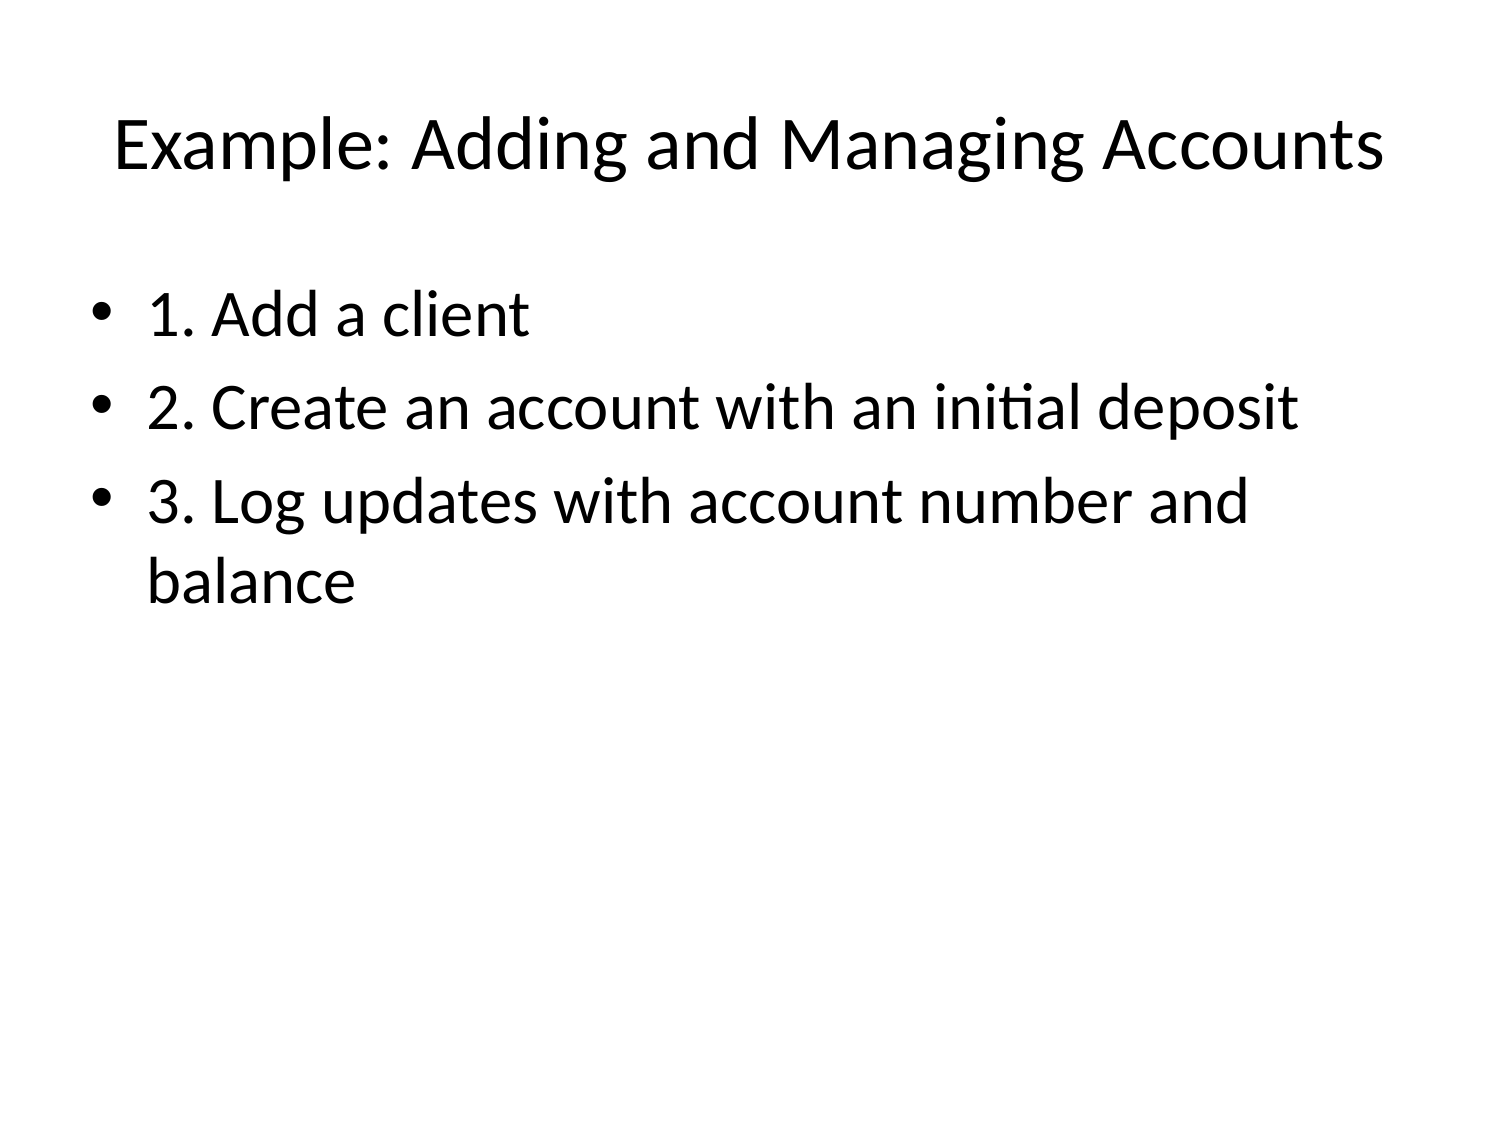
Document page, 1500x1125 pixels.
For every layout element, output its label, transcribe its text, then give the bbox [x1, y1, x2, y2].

title Example: Adding and Managing Accounts [75, 45, 1425, 233]
list 1. Add a client 2. Create an account with an initial deposit 3. Log updates with account number and balance [75, 262, 1425, 1005]
